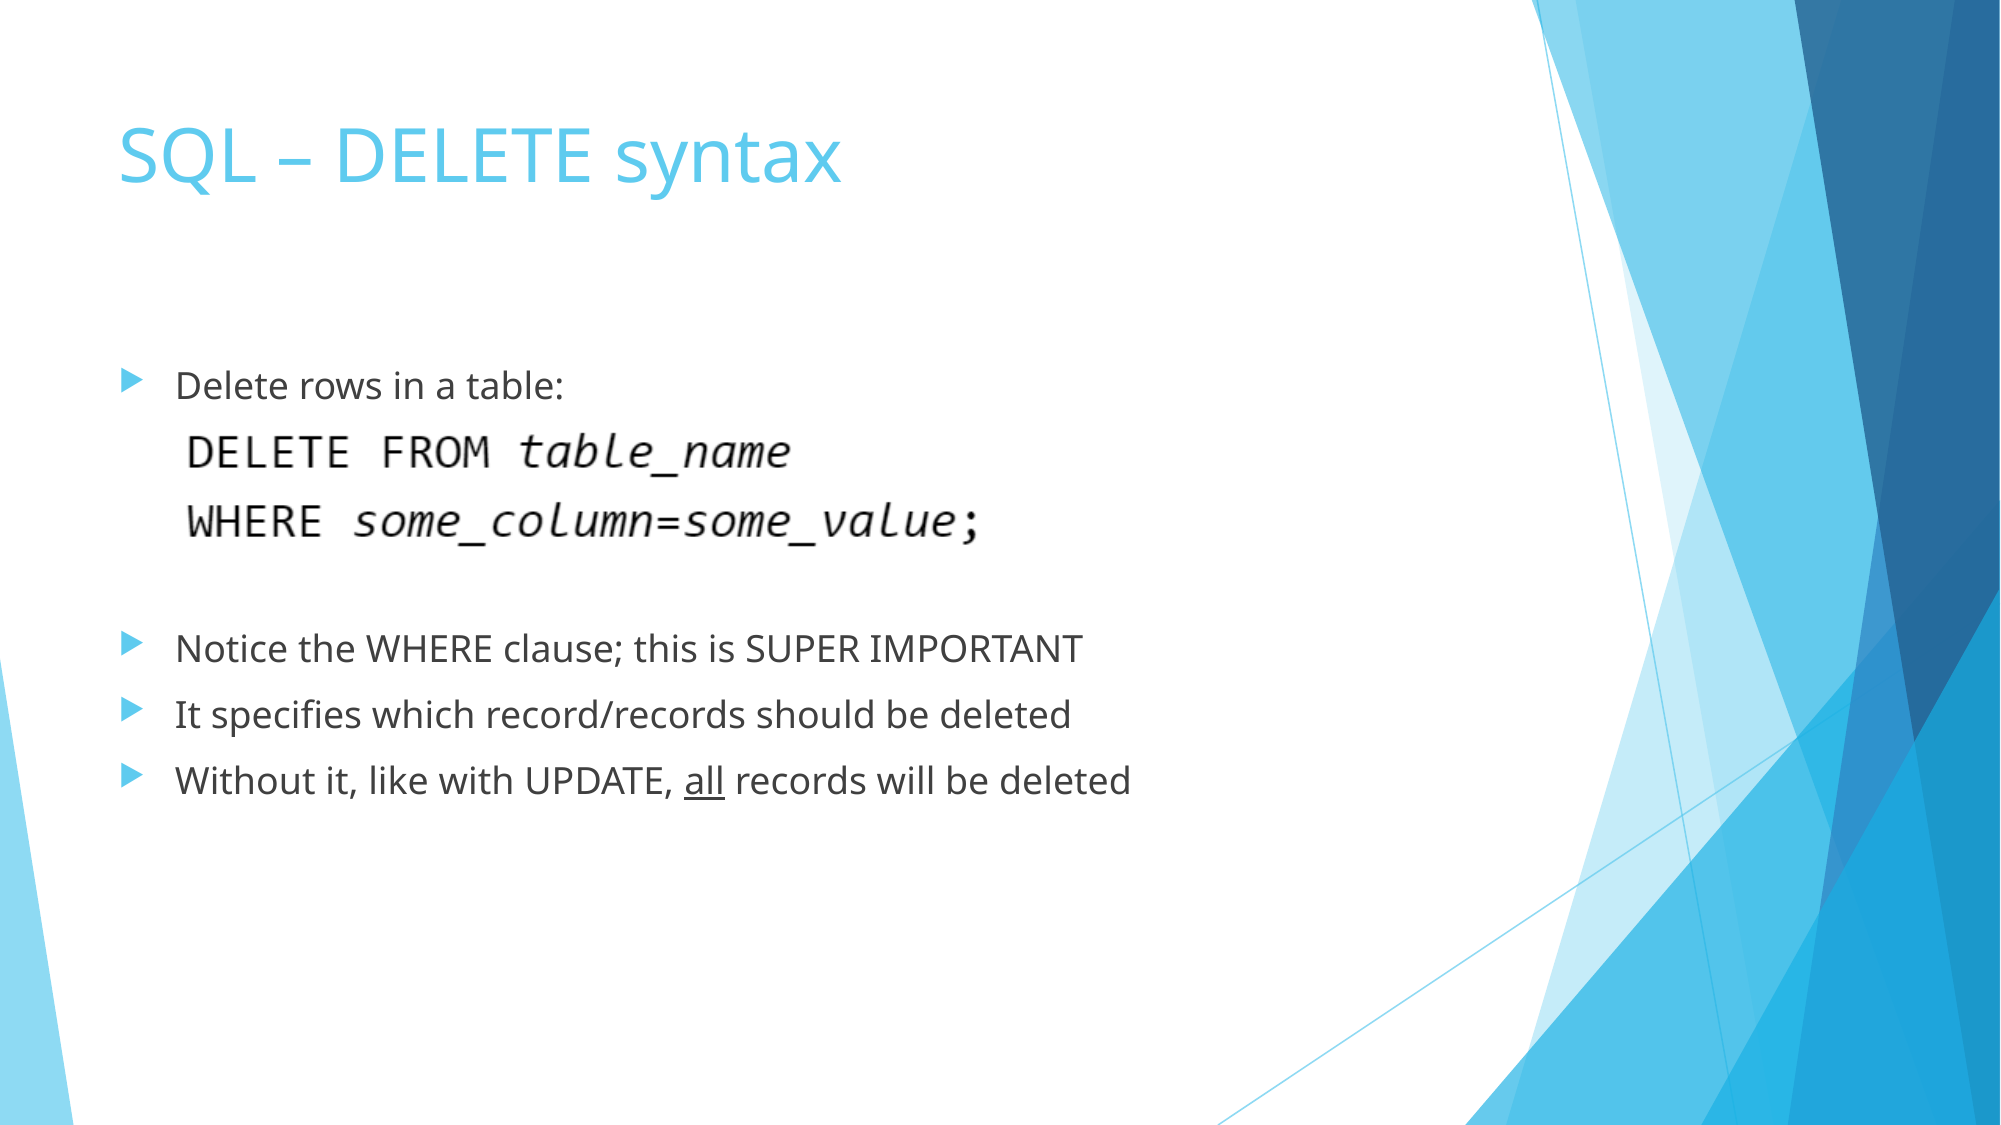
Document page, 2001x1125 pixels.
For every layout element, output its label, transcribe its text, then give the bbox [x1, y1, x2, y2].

picture [170, 405, 1021, 570]
title SQL – DELETE syntax [110, 99, 1522, 318]
list Delete rows in a table: Notice the WHERE clause; this is SUPER IMPORTANT It specifies which record/records should be deleted Without it, like with UPDATE, all records will be deleted [110, 353, 1522, 992]
